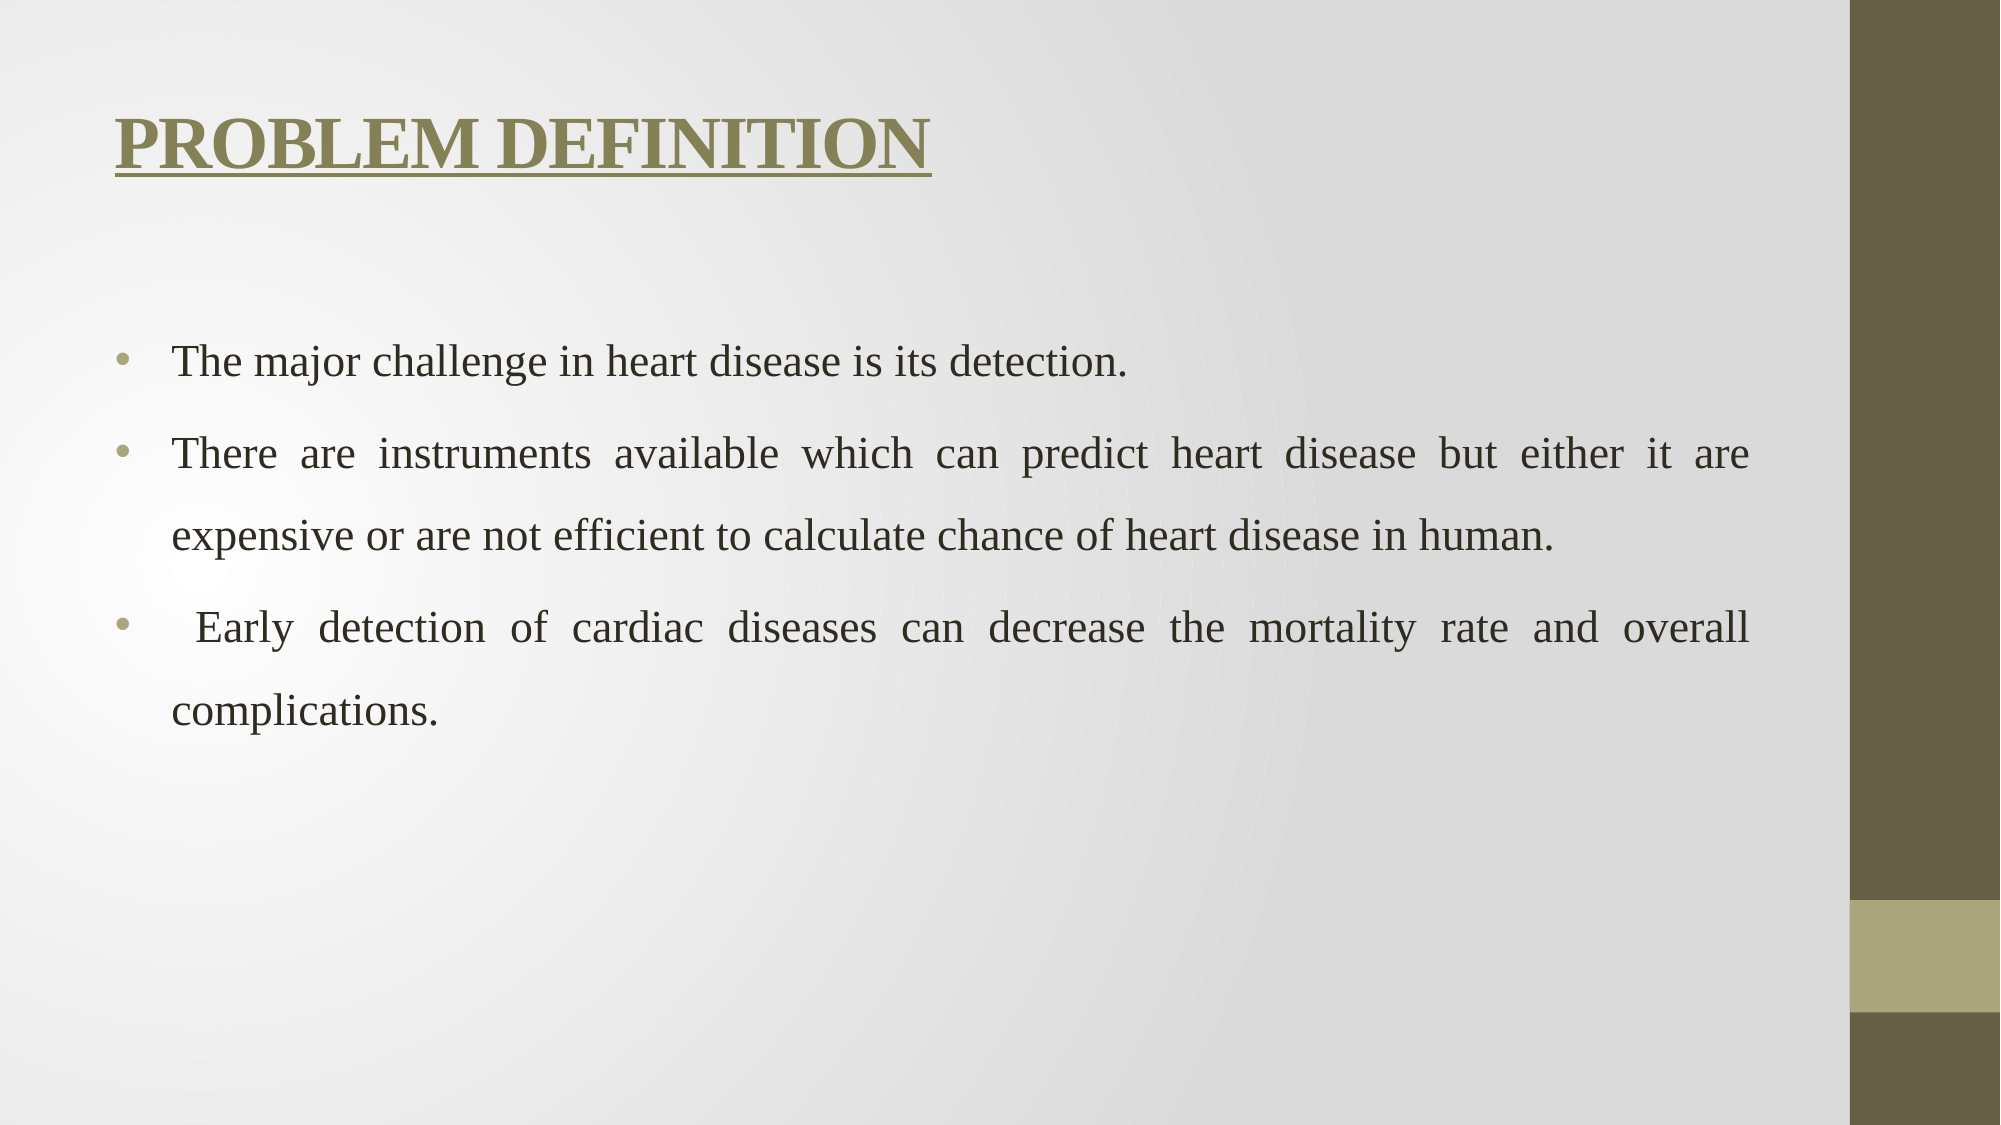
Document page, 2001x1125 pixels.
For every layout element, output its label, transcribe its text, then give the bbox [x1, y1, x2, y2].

list The major challenge in heart disease is its detection. There are instruments available which can predict heart disease but either it are expensive or are not efficient to calculate chance of heart disease in human. Early detection of cardiac diseases can decrease the mortality rate and overall complications. [99, 296, 1767, 1050]
title PROBLEM DEFINITION [99, 45, 1767, 233]
